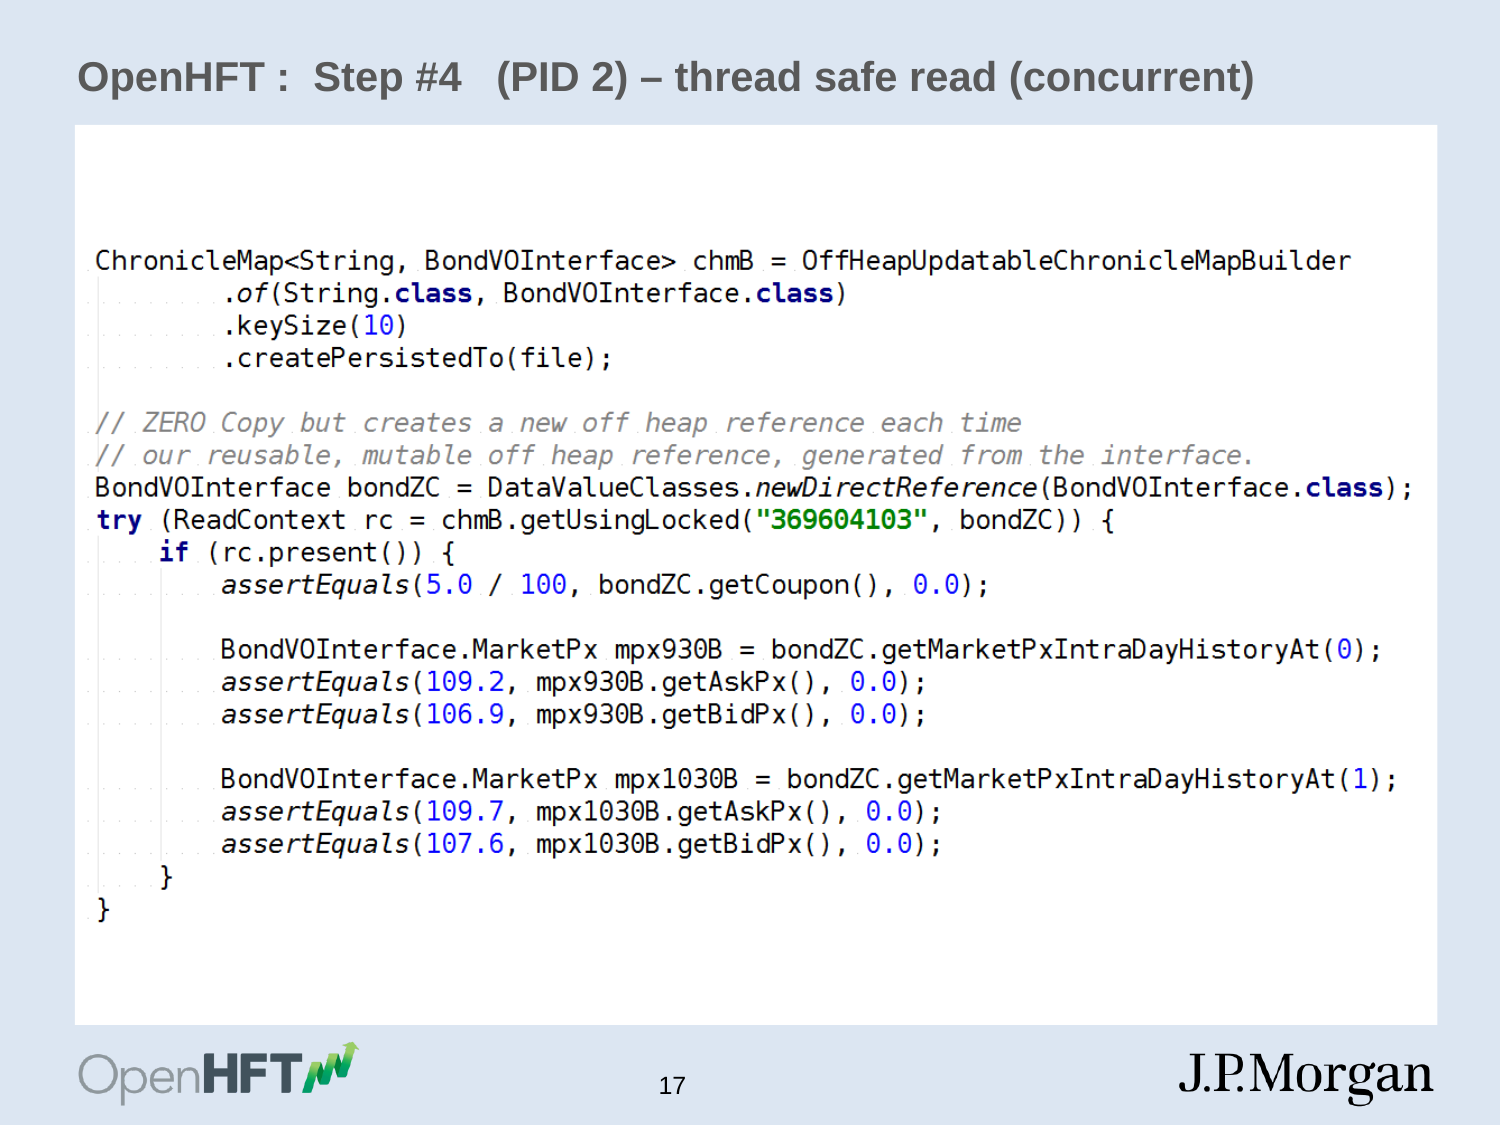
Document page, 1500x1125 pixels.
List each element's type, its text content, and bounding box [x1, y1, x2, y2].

text_box 17 [643, 1062, 744, 1108]
picture [82, 241, 1418, 940]
text_box OpenHFT : Step #4 (PID 2) – thread safe read (concurrent) [62, 24, 1425, 125]
picture [1162, 1040, 1450, 1113]
picture [75, 1012, 363, 1125]
